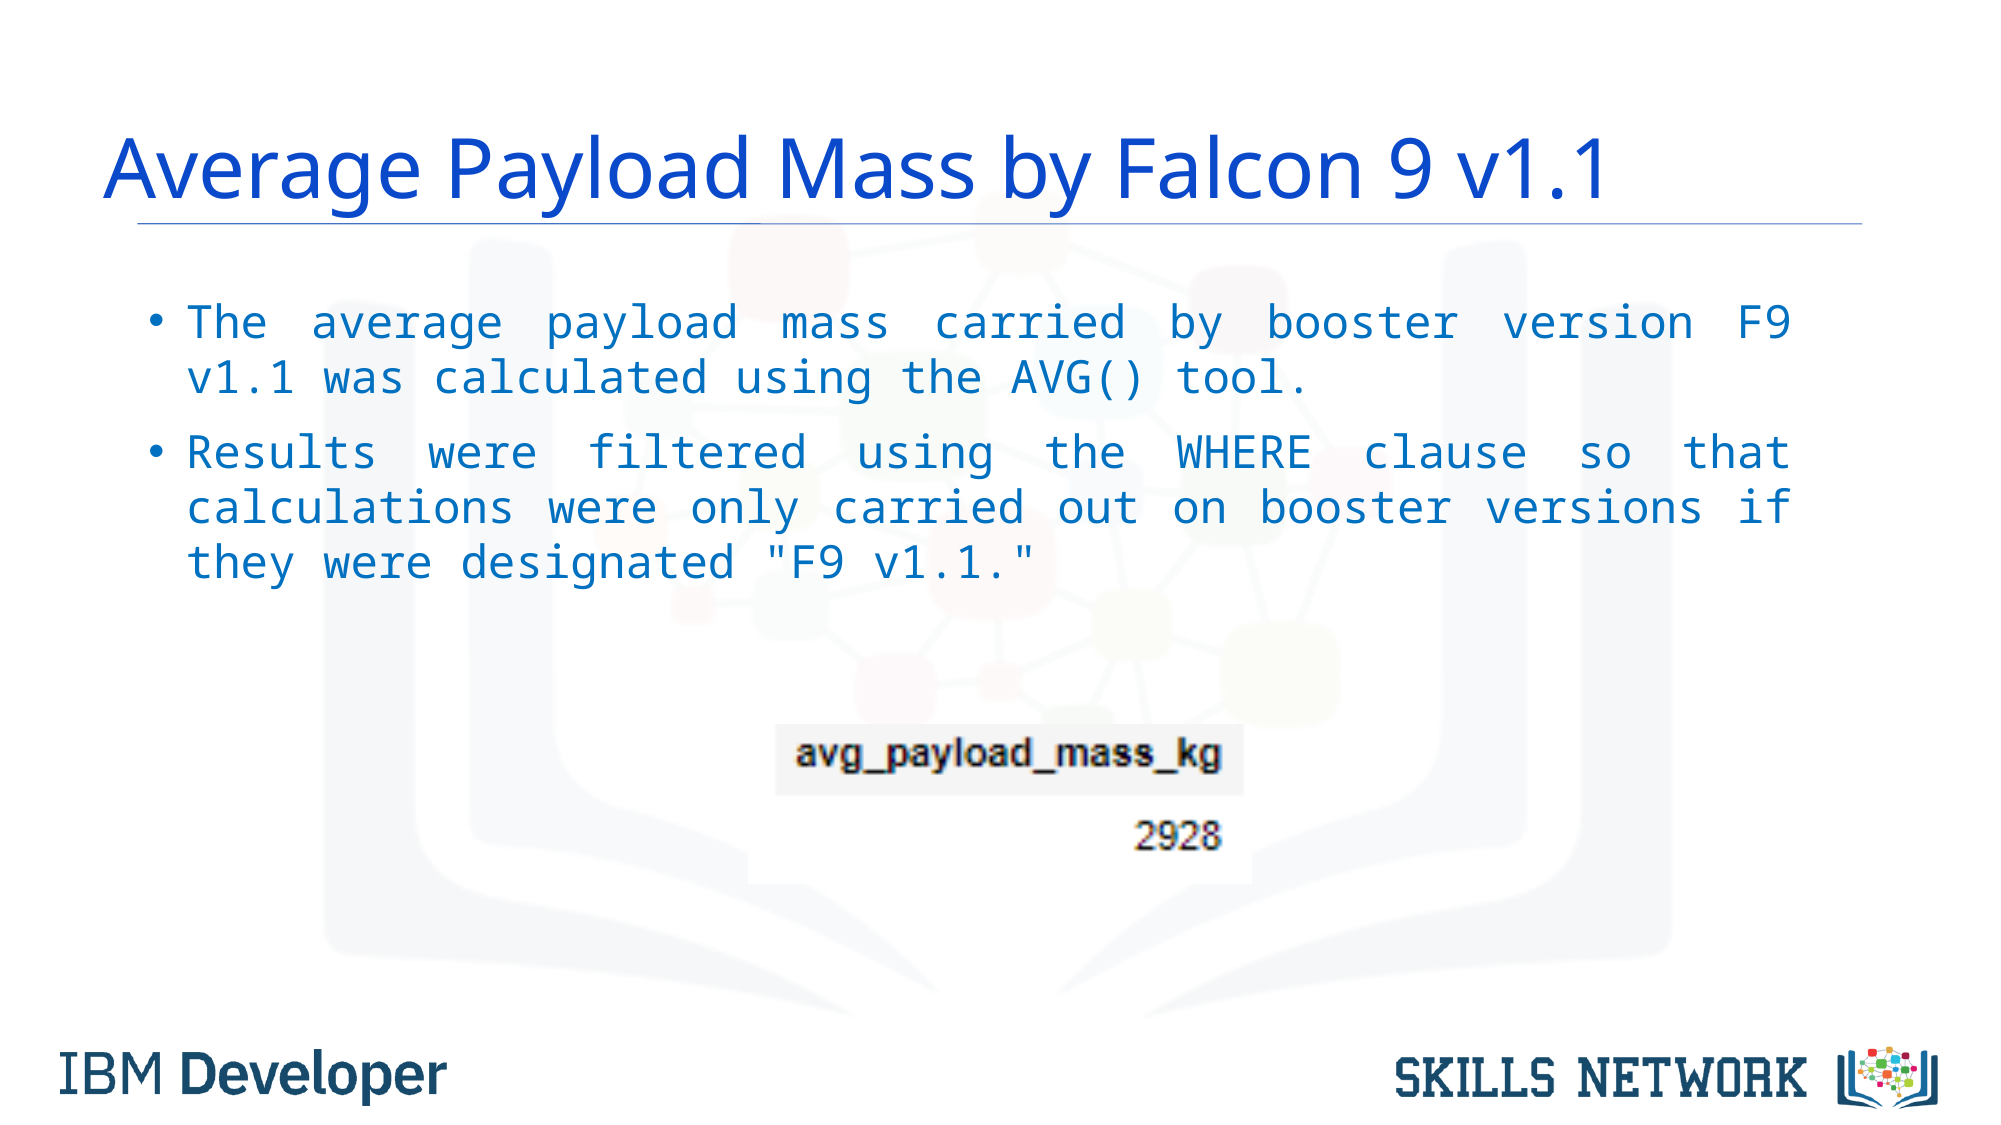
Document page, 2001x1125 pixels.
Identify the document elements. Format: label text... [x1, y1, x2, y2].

picture [748, 724, 1252, 885]
text_box The average payload mass carried by booster version F9 v1.1 was calculated using the AVG() tool. Results were filtered using the WHERE clause so that calculations were only carried out on booster versions if they were designated "F9 v1.1." [133, 284, 1808, 596]
picture [1390, 1045, 1945, 1111]
picture [55, 1045, 459, 1108]
title Average Payload Mass by Falcon 9 v1.1 [88, 62, 1697, 281]
